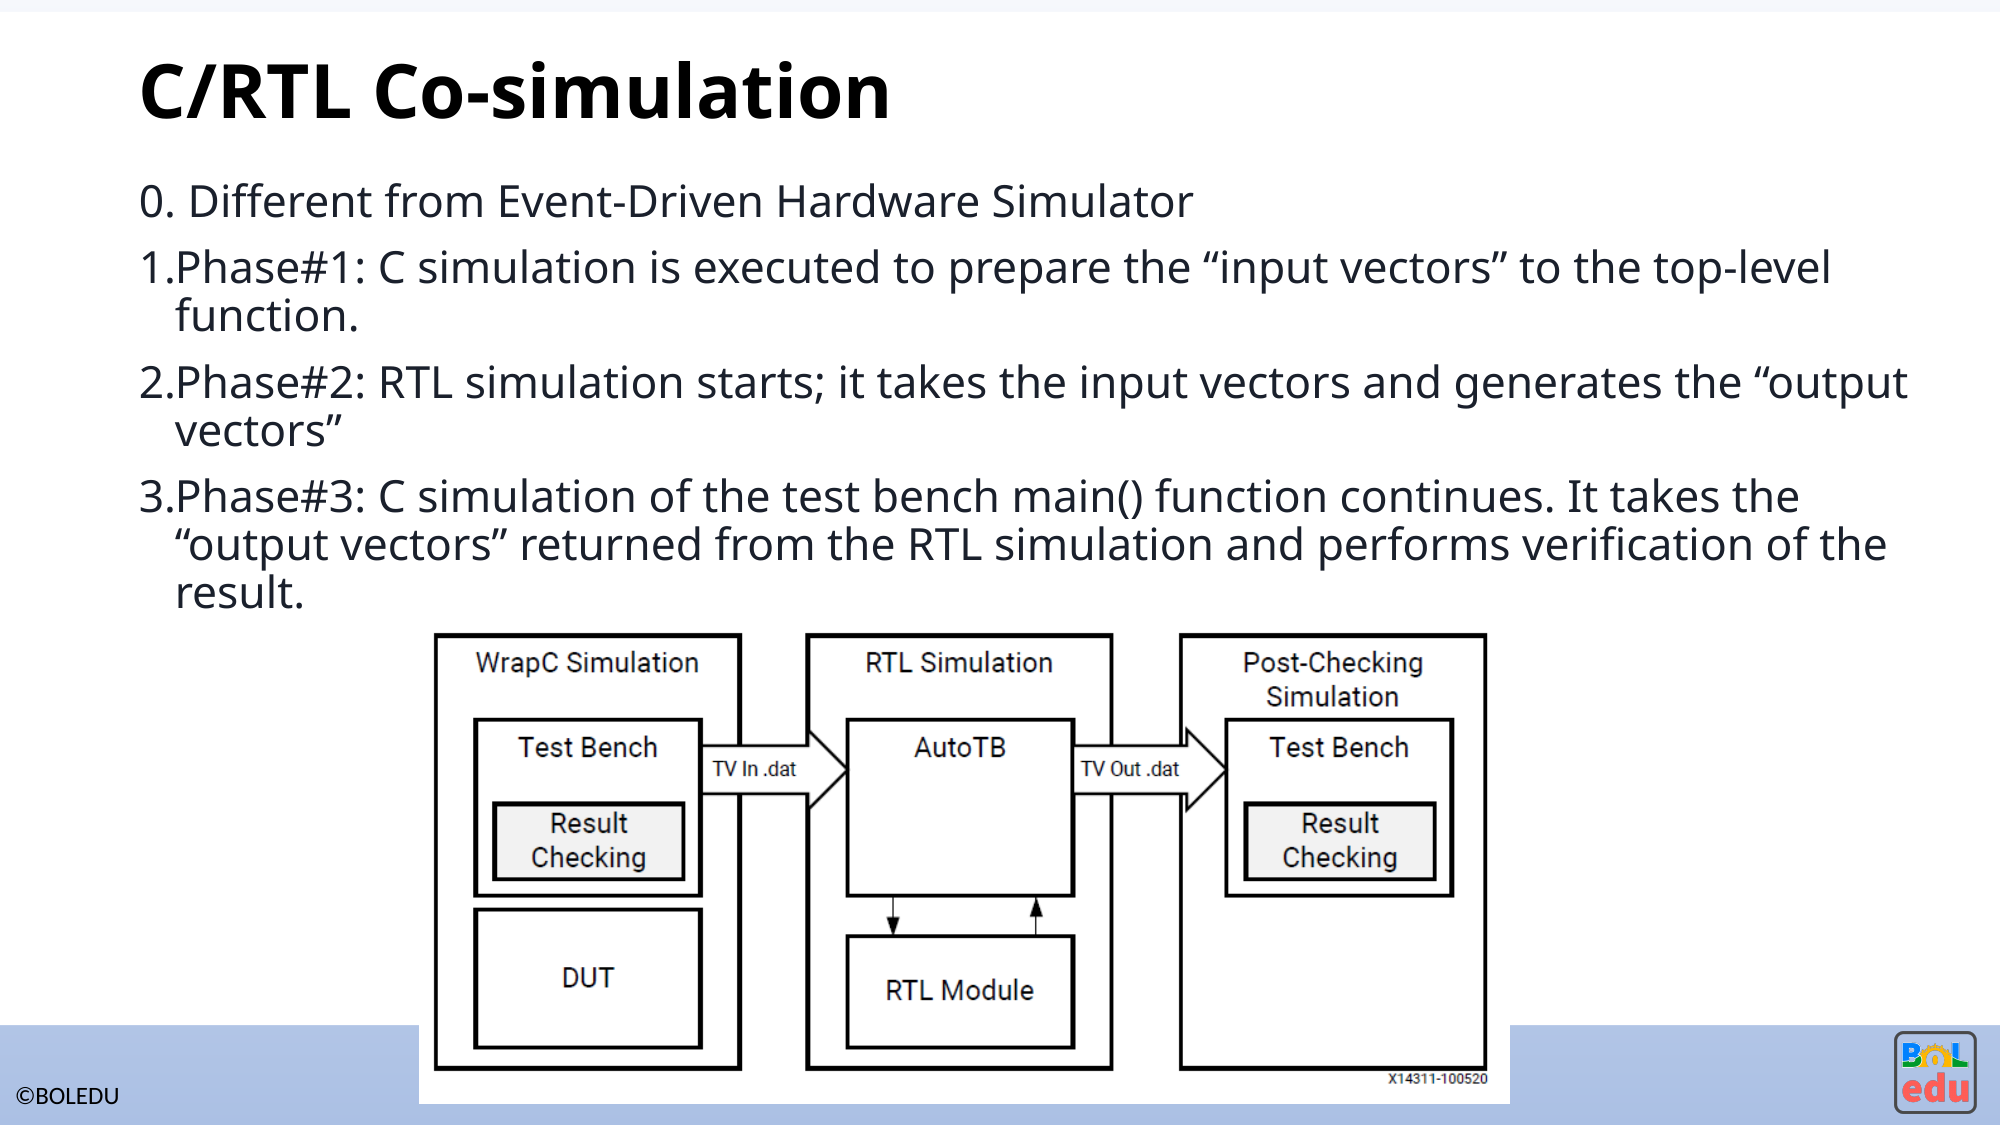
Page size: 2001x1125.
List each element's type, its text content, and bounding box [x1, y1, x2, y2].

picture [1894, 1031, 1981, 1114]
title C/RTL Co-simulation [123, 0, 1849, 171]
list 0. Different from Event-Driven Hardware Simulator Phase#1: C simulation is executed to prepare the “input vectors” to the top-level function. Phase#2: RTL simulation starts; it takes the input vectors and generates the “output vectors” Phase#3: C simulation of the test bench main() function continues. It takes the “output vectors” returned from the RTL simulation and performs verification of the result. [123, 171, 1951, 631]
picture [419, 618, 1510, 1104]
